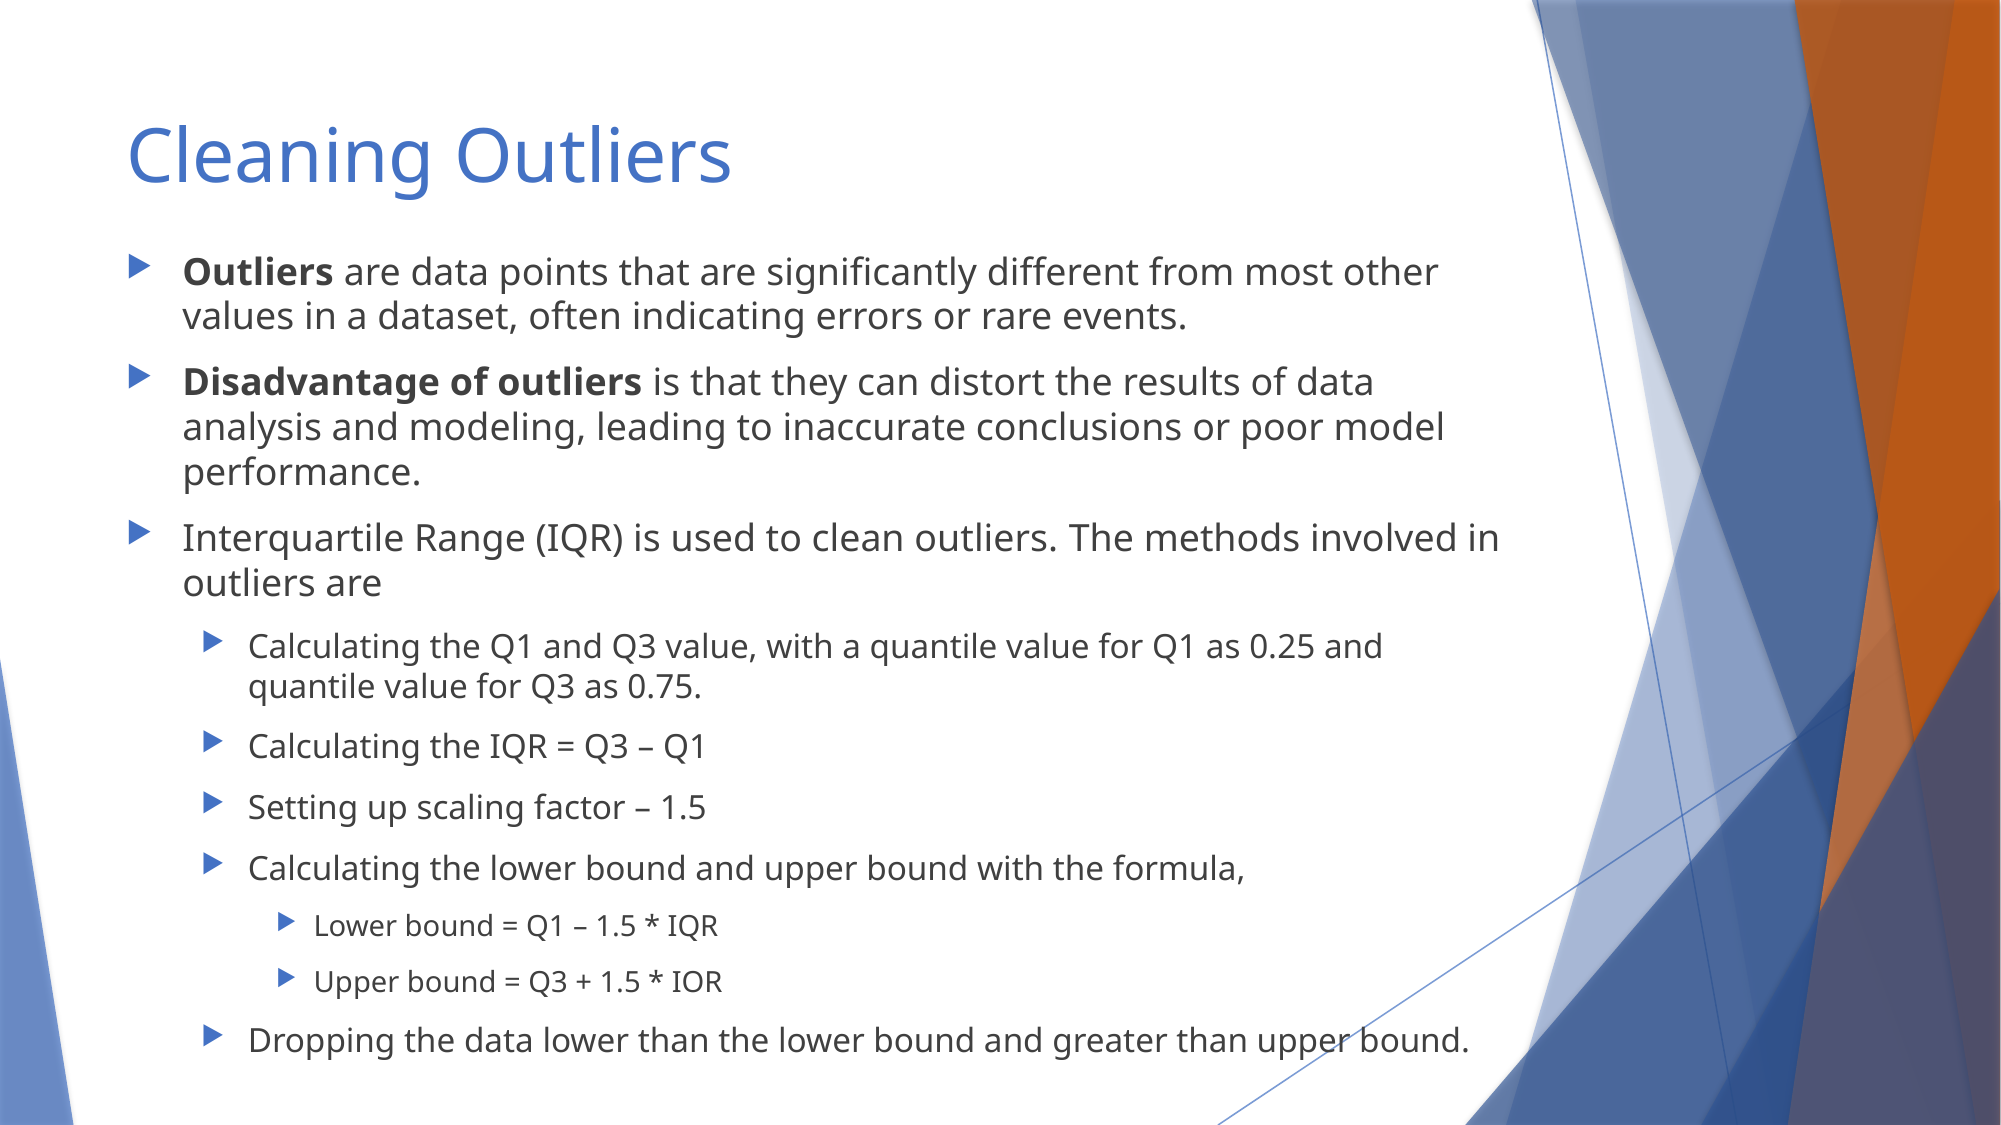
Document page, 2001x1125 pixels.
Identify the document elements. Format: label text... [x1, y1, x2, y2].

title Cleaning Outliers [111, 99, 1522, 239]
list Outliers are data points that are significantly different from most other values in a dataset, often indicating errors or rare events. Disadvantage of outliers is that they can distort the results of data analysis and modeling, leading to inaccurate conclusions or poor model performance. Interquartile Range (IQR) is used to clean outliers. The methods involved in outliers are Calculating the Q1 and Q3 value, with a quantile value for Q1 as 0.25 and quantile value for Q3 as 0.75. Calculating the IQR = Q3 – Q1 Setting up scaling factor – 1.5 Calculating the lower bound and upper bound with the formula, Lower bound = Q1 – 1.5 * IQR Upper bound = Q3 + 1.5 * IOR Dropping the data lower than the lower bound and greater than upper bound. [111, 239, 1522, 1088]
